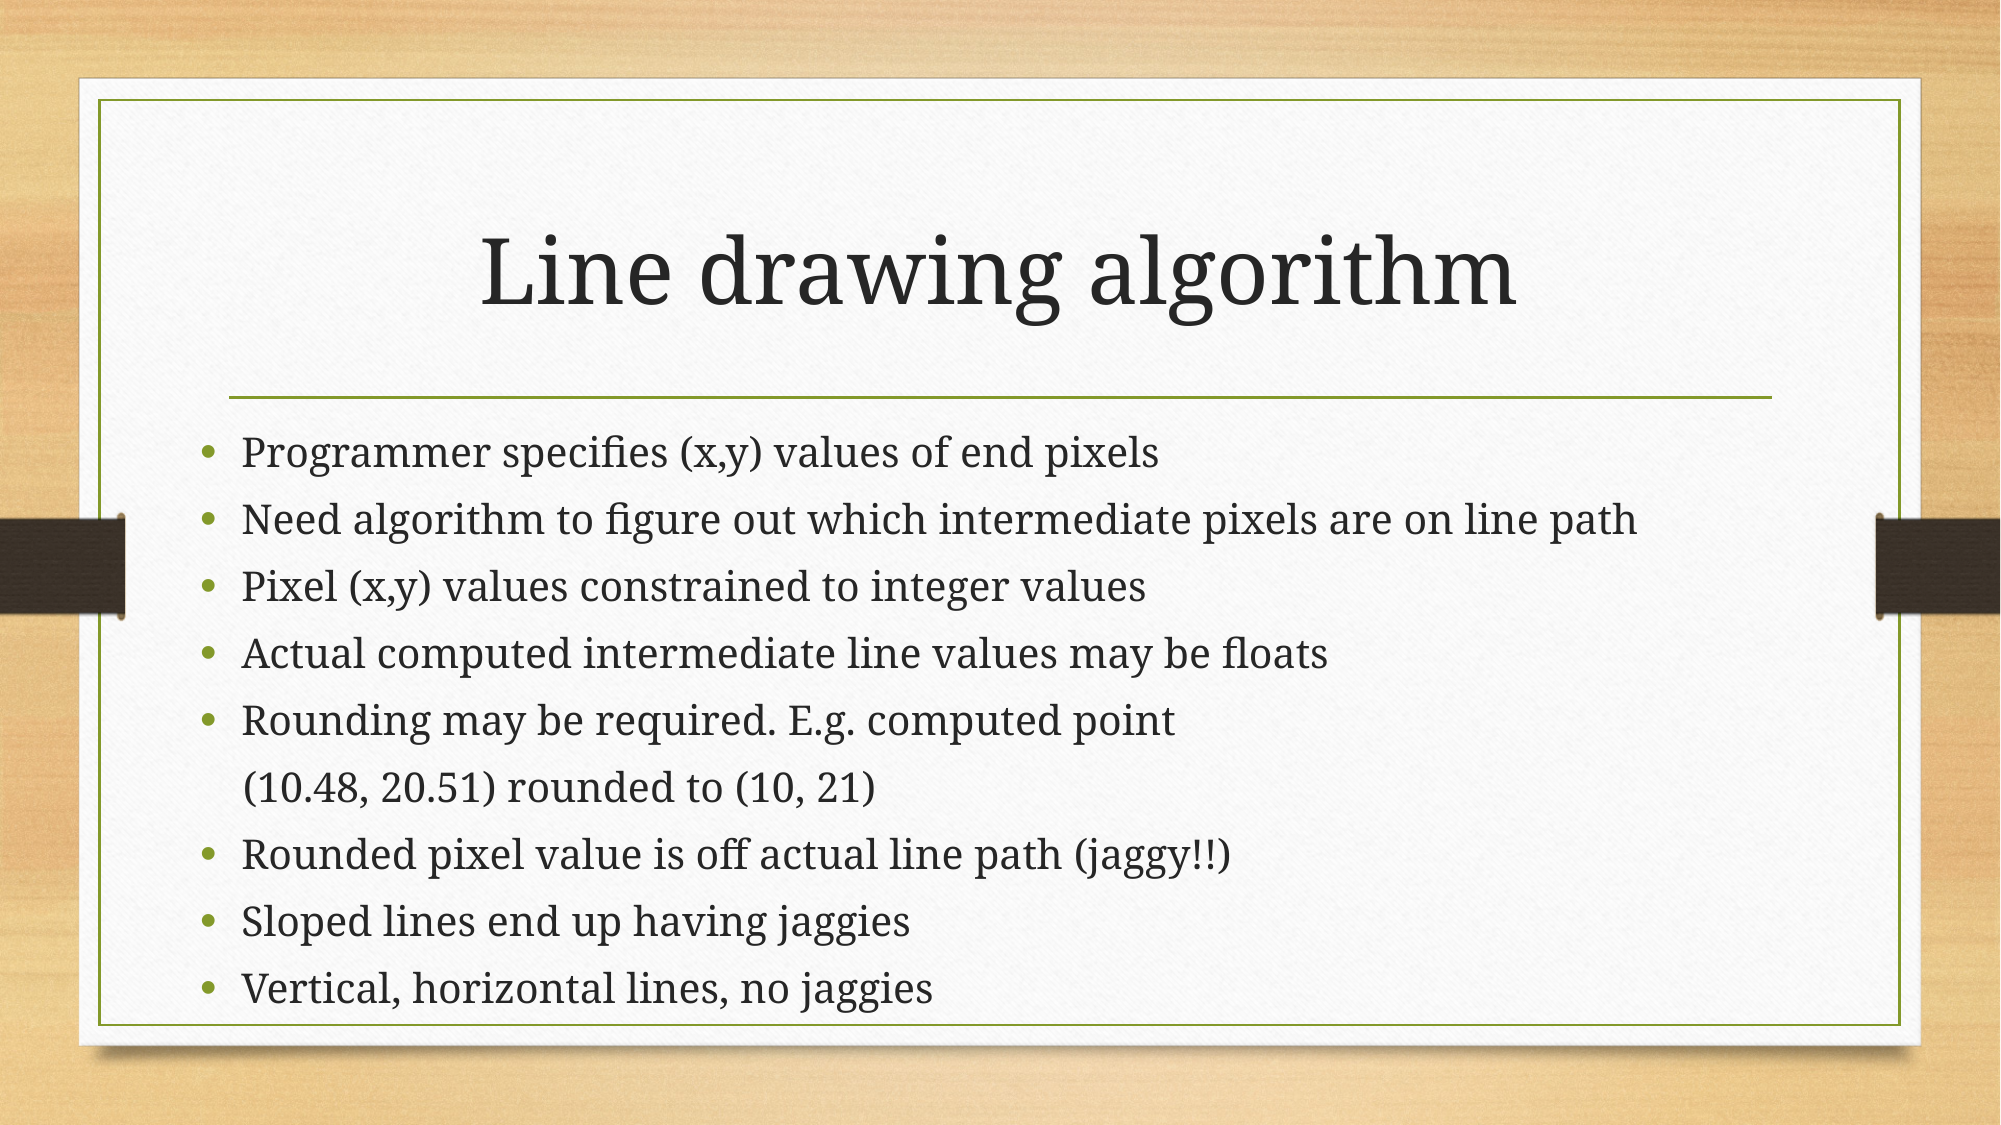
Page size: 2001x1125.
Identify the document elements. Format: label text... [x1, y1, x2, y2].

title Line drawing algorithm [212, 161, 1788, 375]
list Programmer specifies (x,y) values of end pixels Need algorithm to figure out which intermediate pixels are on line path Pixel (x,y) values constrained to integer values Actual computed intermediate line values may be floats Rounding may be required. E.g. computed point (10.48, 20.51) rounded to (10, 21) Rounded pixel value is off actual line path (jaggy!!) Sloped lines end up having jaggies Vertical, horizontal lines, no jaggies [185, 419, 1840, 1020]
picture [0, 0, 2001, 1125]
